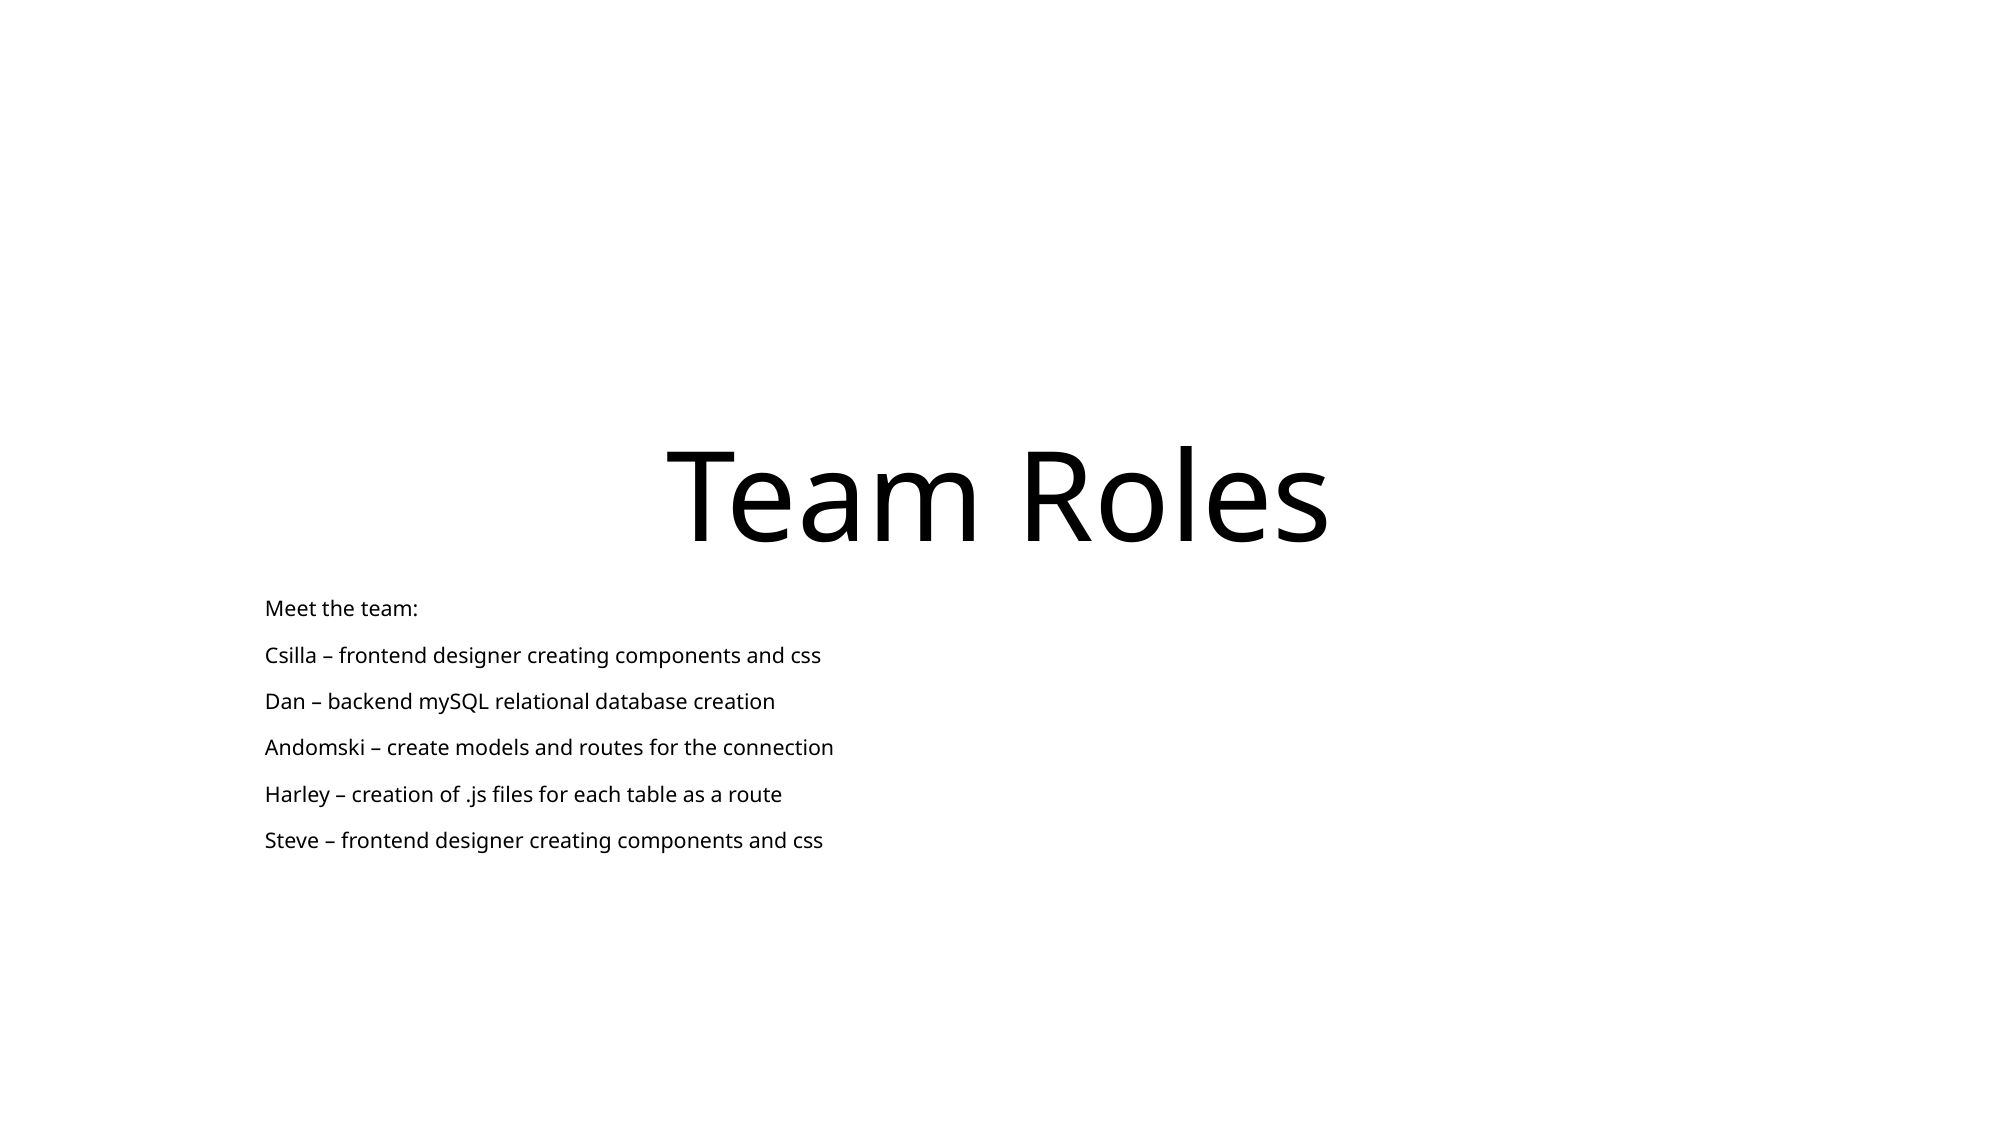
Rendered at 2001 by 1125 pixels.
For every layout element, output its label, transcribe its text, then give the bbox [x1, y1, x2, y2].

title Team Roles [249, 184, 1750, 576]
subtitle Meet the team: Csilla – frontend designer creating components and css Dan – backend mySQL relational database creation Andomski – create models and routes for the connection Harley – creation of .js files for each table as a route Steve – frontend designer creating components and css [249, 590, 1750, 863]
